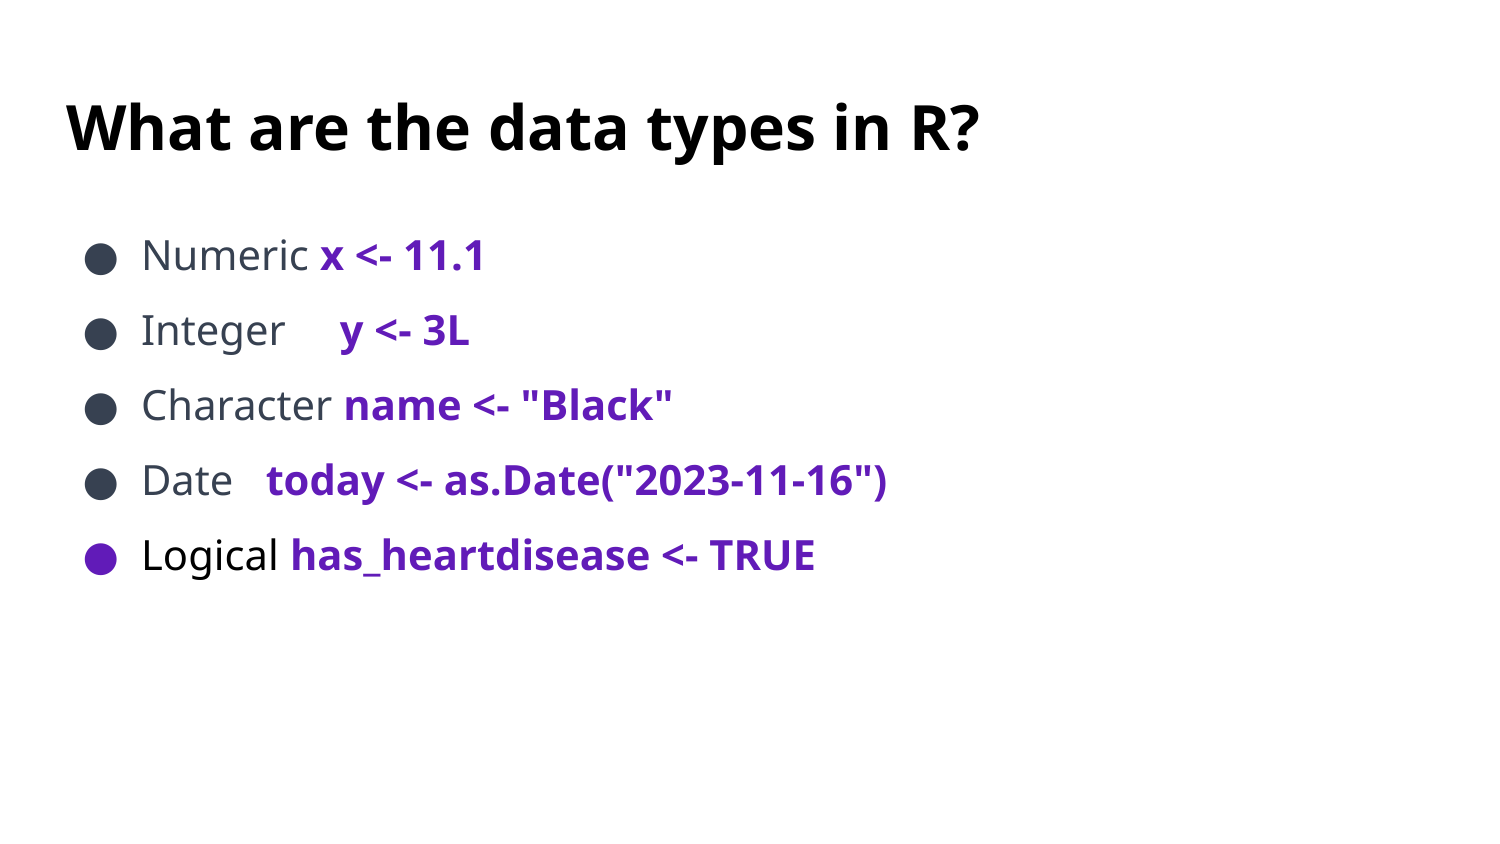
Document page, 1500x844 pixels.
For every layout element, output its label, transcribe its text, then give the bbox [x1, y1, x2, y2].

list Numeric x <- 11.1 Integer y <- 3L Character name <- "Black" Date today <- as.Date("2023-11-16") Logical has_heartdisease <- TRUE [51, 189, 1449, 750]
title What are the data types in R? [51, 72, 1449, 176]
